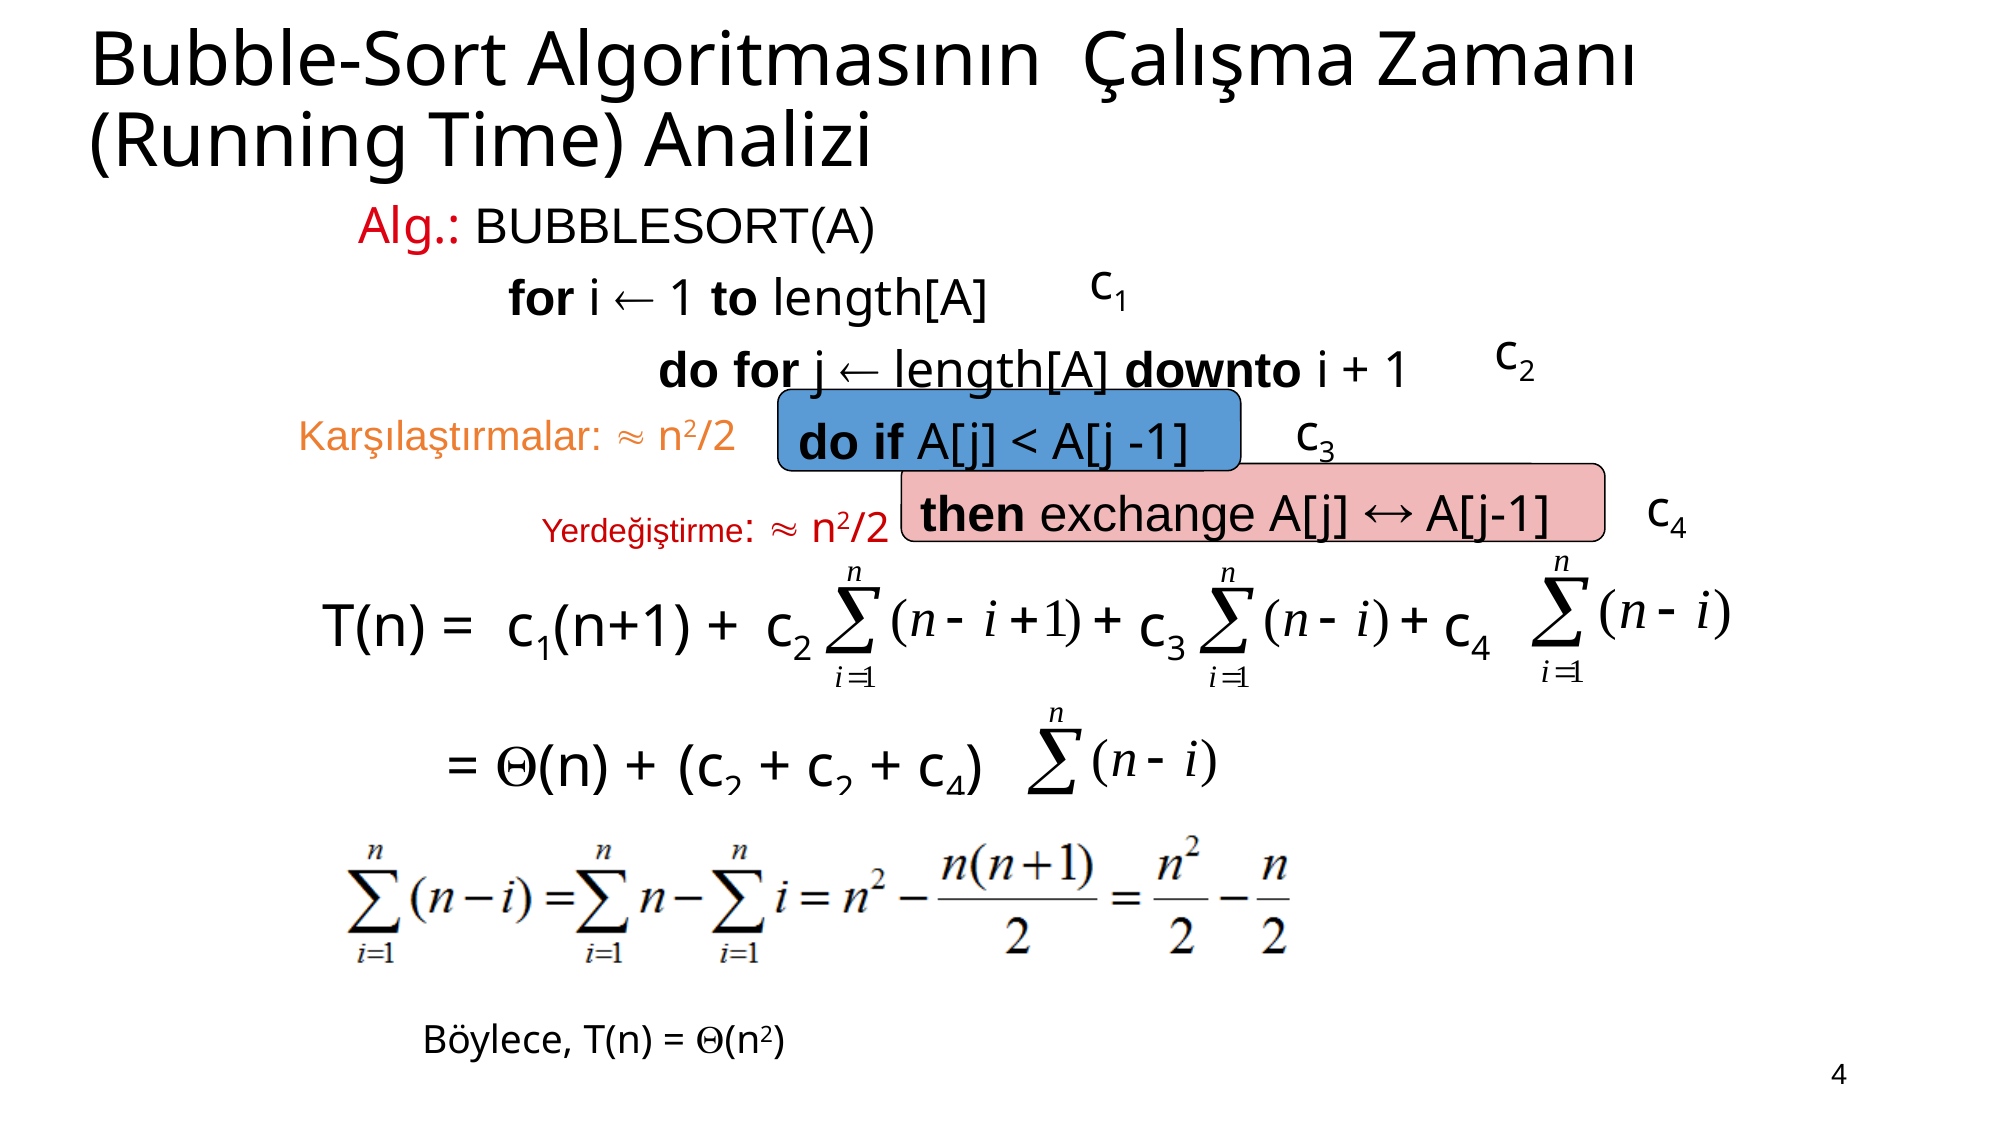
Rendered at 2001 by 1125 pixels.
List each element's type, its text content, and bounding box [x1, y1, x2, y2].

text_box T(n) = [308, 580, 491, 665]
text_box Yerdeğiştirme:  n2/2 [526, 483, 905, 558]
text_box = (n) + [432, 720, 663, 795]
text_box c2 [1480, 291, 1568, 383]
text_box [1020, 687, 1226, 795]
text_box c4 [1631, 448, 1719, 534]
slide_number 4 [1412, 1042, 1863, 1103]
text_box c3 [1134, 580, 1192, 675]
text_box (c2 + c2 + c4) [663, 720, 1020, 795]
text_box c2 [750, 580, 818, 675]
title Bubble-Sort Algoritmasının Çalışma Zamanı (Running Time) Analizi [74, 16, 1875, 187]
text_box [1523, 534, 1740, 695]
text_box c1(n+1) + [491, 580, 750, 675]
text_box Alg.: BUBBLESORT(A) for i  1 to length[A] do for j  length[A] downto i + 1 do if A[j] < A[j -1] then exchange A[j]  A[j-1] [343, 173, 1606, 549]
picture [333, 795, 1304, 985]
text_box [818, 546, 1134, 700]
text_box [1192, 547, 1438, 699]
list Böylece, T(n) = (n2) [407, 998, 859, 1102]
text_box Karşılaştırmalar:  n2/2 [283, 391, 771, 466]
text_box c3 [1280, 372, 1368, 464]
text_box c1 [1074, 221, 1162, 313]
text_box c4 [1438, 580, 1506, 675]
